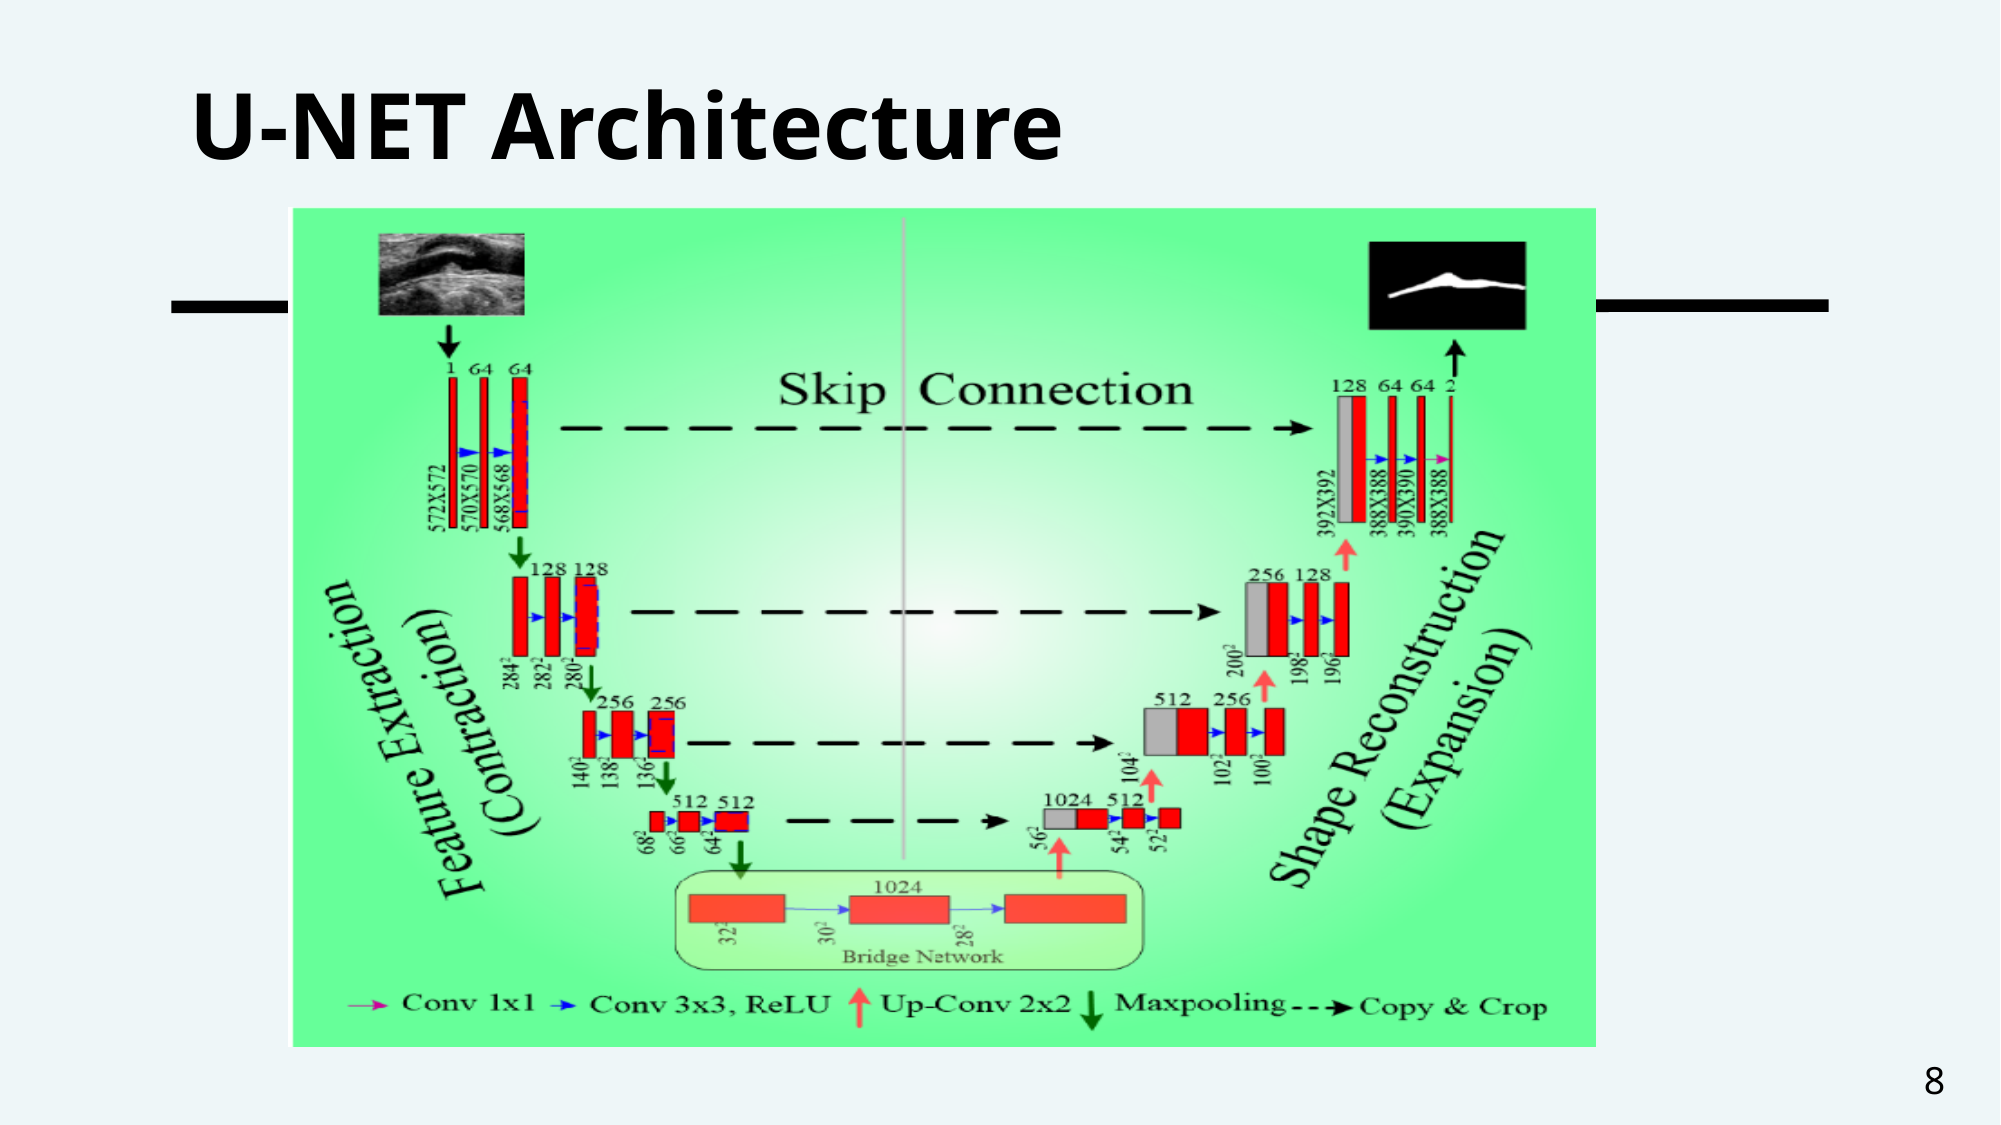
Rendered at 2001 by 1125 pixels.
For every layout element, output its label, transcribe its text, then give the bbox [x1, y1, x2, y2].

text_box 8 [1908, 1049, 2000, 1125]
title U-NET Architecture [189, 154, 1733, 261]
picture [287, 207, 1596, 1048]
